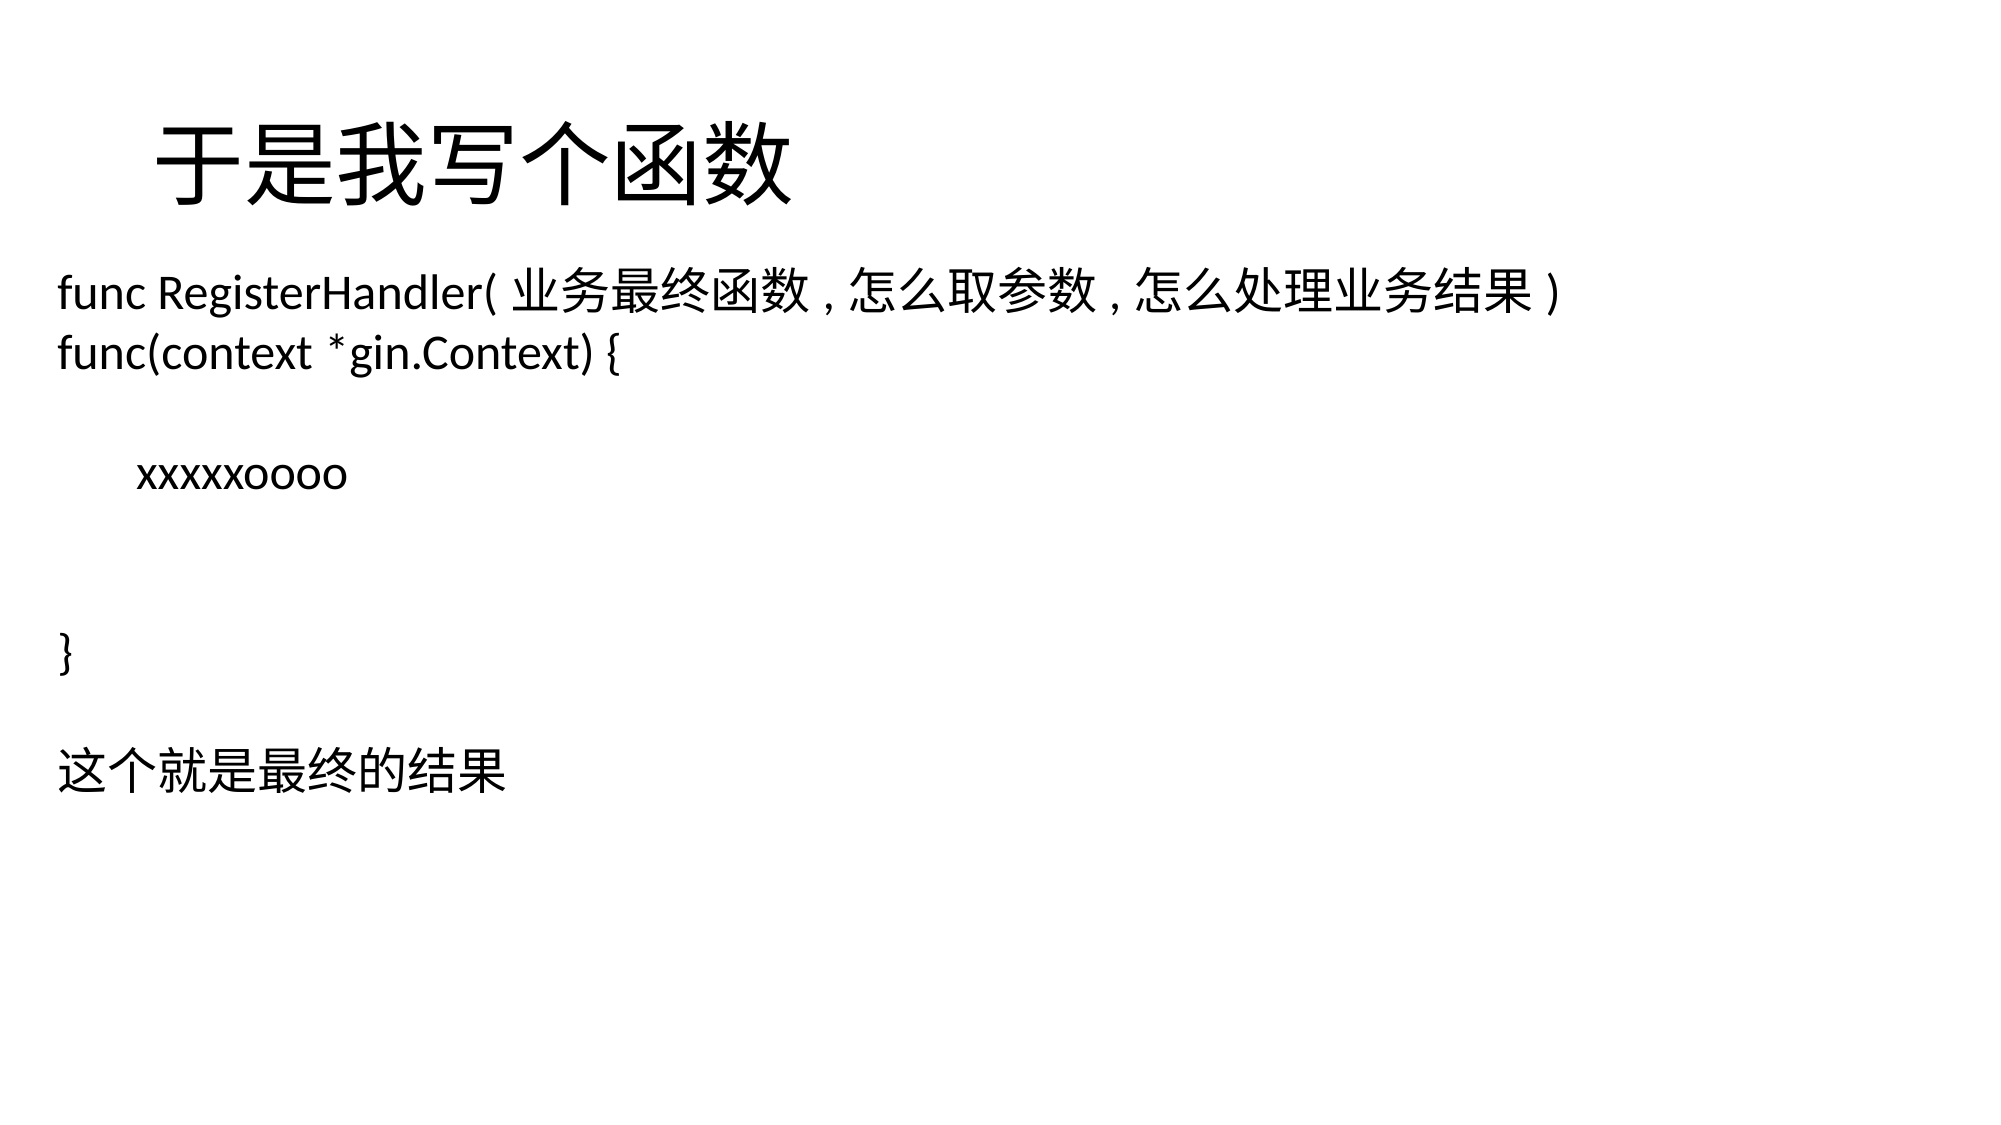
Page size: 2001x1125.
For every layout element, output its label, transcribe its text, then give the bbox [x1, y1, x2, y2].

title 于是我写个函数 [137, 59, 1863, 278]
text_box func RegisterHandler(业务最终函数,怎么取参数,怎么处理业务结果) func(context *gin.Context) { xxxxxoooo } 这个就是最终的结果 [42, 252, 1794, 807]
